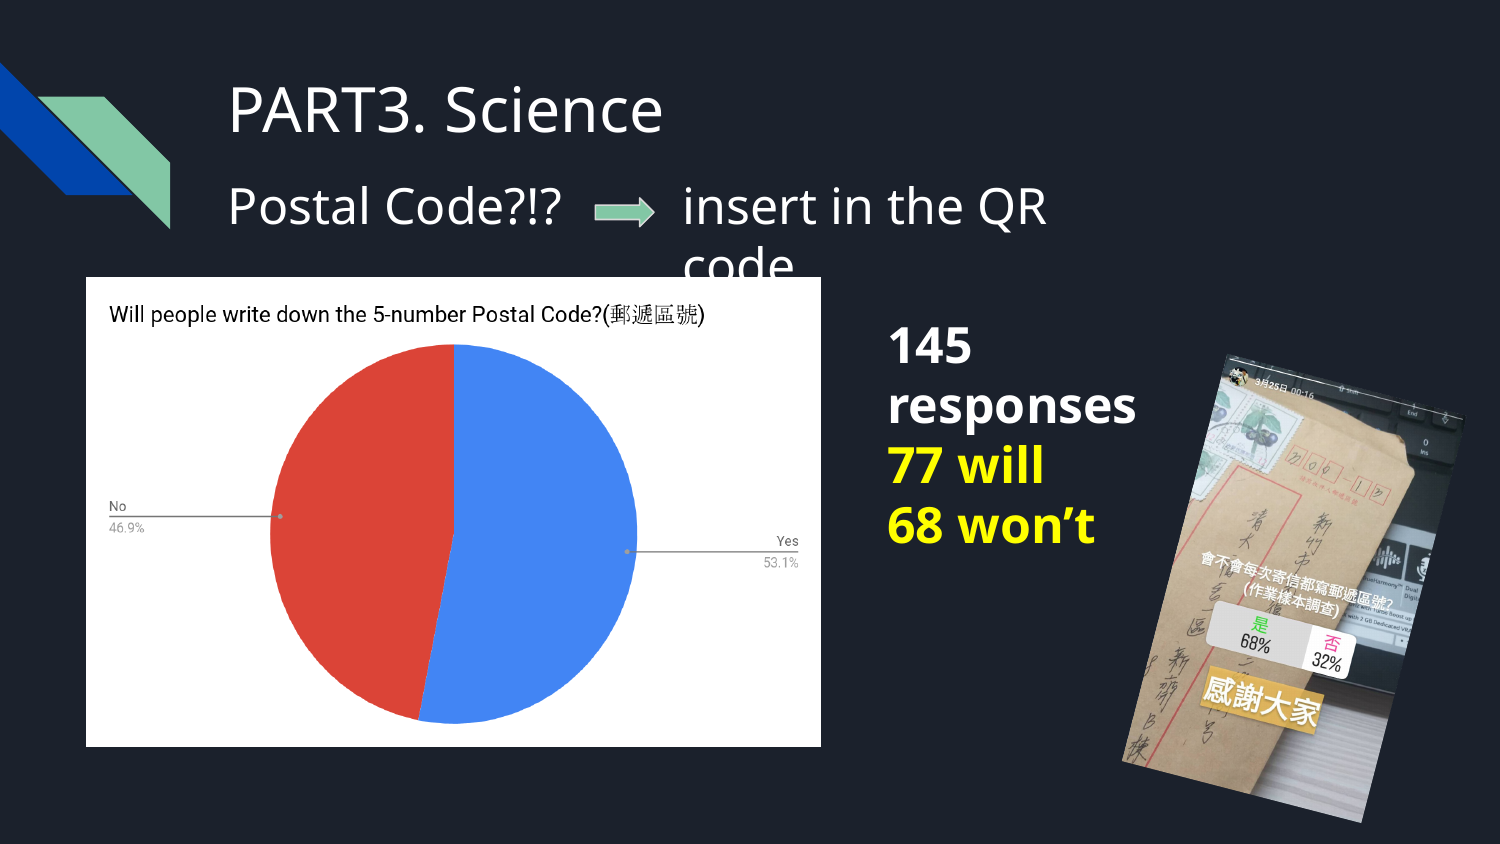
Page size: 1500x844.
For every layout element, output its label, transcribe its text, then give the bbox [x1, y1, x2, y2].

text_box 145 responses 77 will 68 won’t [872, 298, 1242, 422]
picture [86, 276, 821, 747]
text_box Postal Code?!? [212, 159, 583, 265]
text_box [595, 197, 655, 227]
title PART3. Science [212, 54, 750, 160]
text_box insert in the QR code [667, 159, 1179, 265]
picture [1122, 358, 1466, 824]
